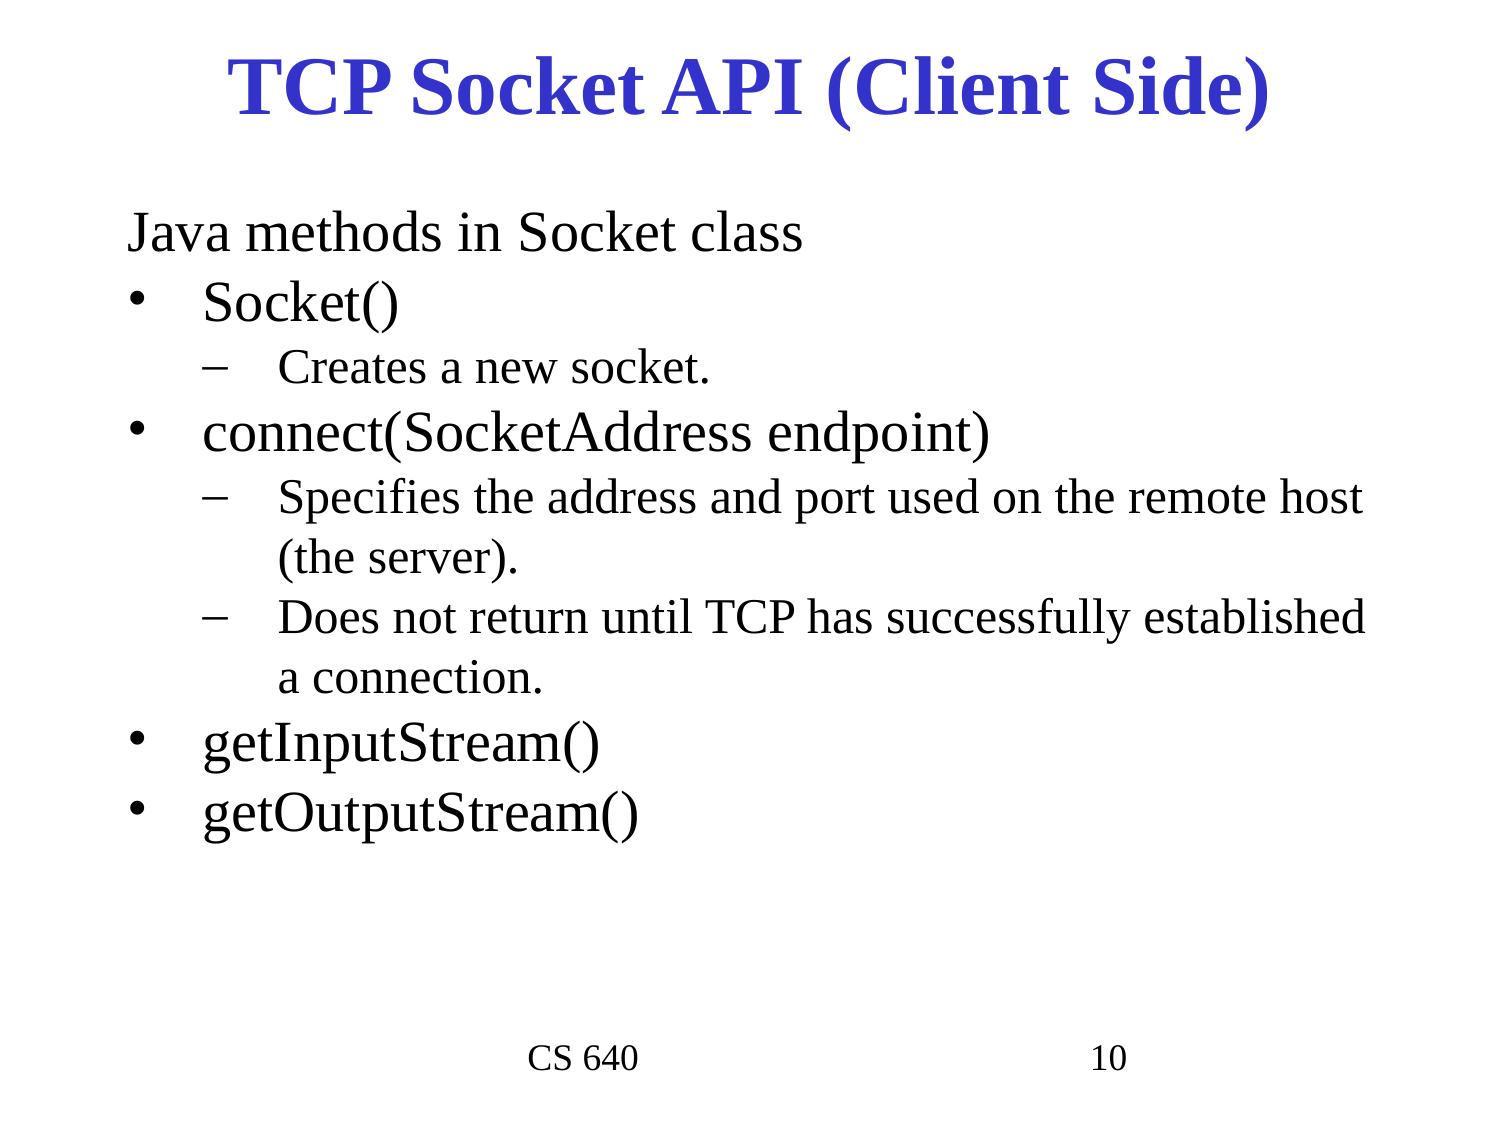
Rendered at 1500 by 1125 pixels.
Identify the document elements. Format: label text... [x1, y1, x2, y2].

text_box CS 640 [512, 1024, 988, 1100]
list Java methods in Socket class Socket() Creates a new socket. connect(SocketAddress endpoint) Specifies the address and port used on the remote host (the server). Does not return until TCP has successfully established a connection. getInputStream() getOutputStream() [112, 178, 1388, 944]
text_box ‹#› [1074, 1024, 1388, 1100]
title TCP Socket API (Client Side) [112, 0, 1388, 175]
